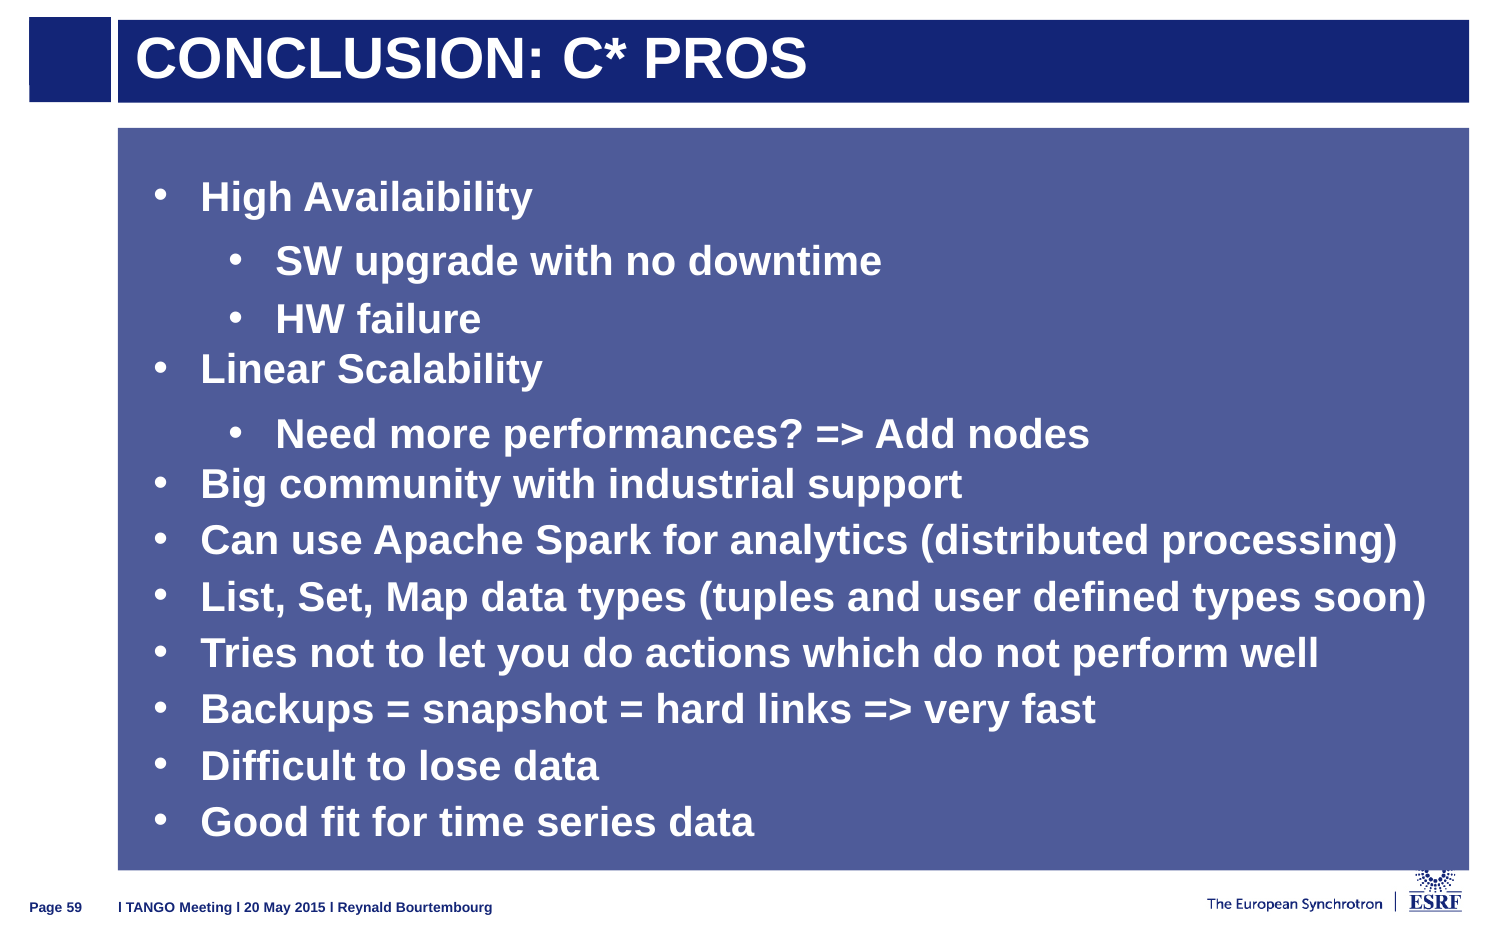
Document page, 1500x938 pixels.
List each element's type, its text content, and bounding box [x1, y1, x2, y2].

picture [1175, 831, 1500, 938]
footer l TANGO Meeting l 20 May 2015 l Reynald Bourtembourg [118, 886, 1122, 916]
slide_number Page 59 [29, 886, 98, 916]
title Conclusion: C* pros [118, 19, 1470, 103]
text_box High Availaibility SW upgrade with no downtime HW failure Linear Scalability Need more performances? => Add nodes Big community with industrial support Can use Apache Spark for analytics (distributed processing) List, Set, Map data types (tuples and user defined types soon) Tries not to let you do actions which do not perform well Backups = snapshot = hard links => very fast Difficult to lose data Good fit for time series data [117, 127, 1470, 871]
